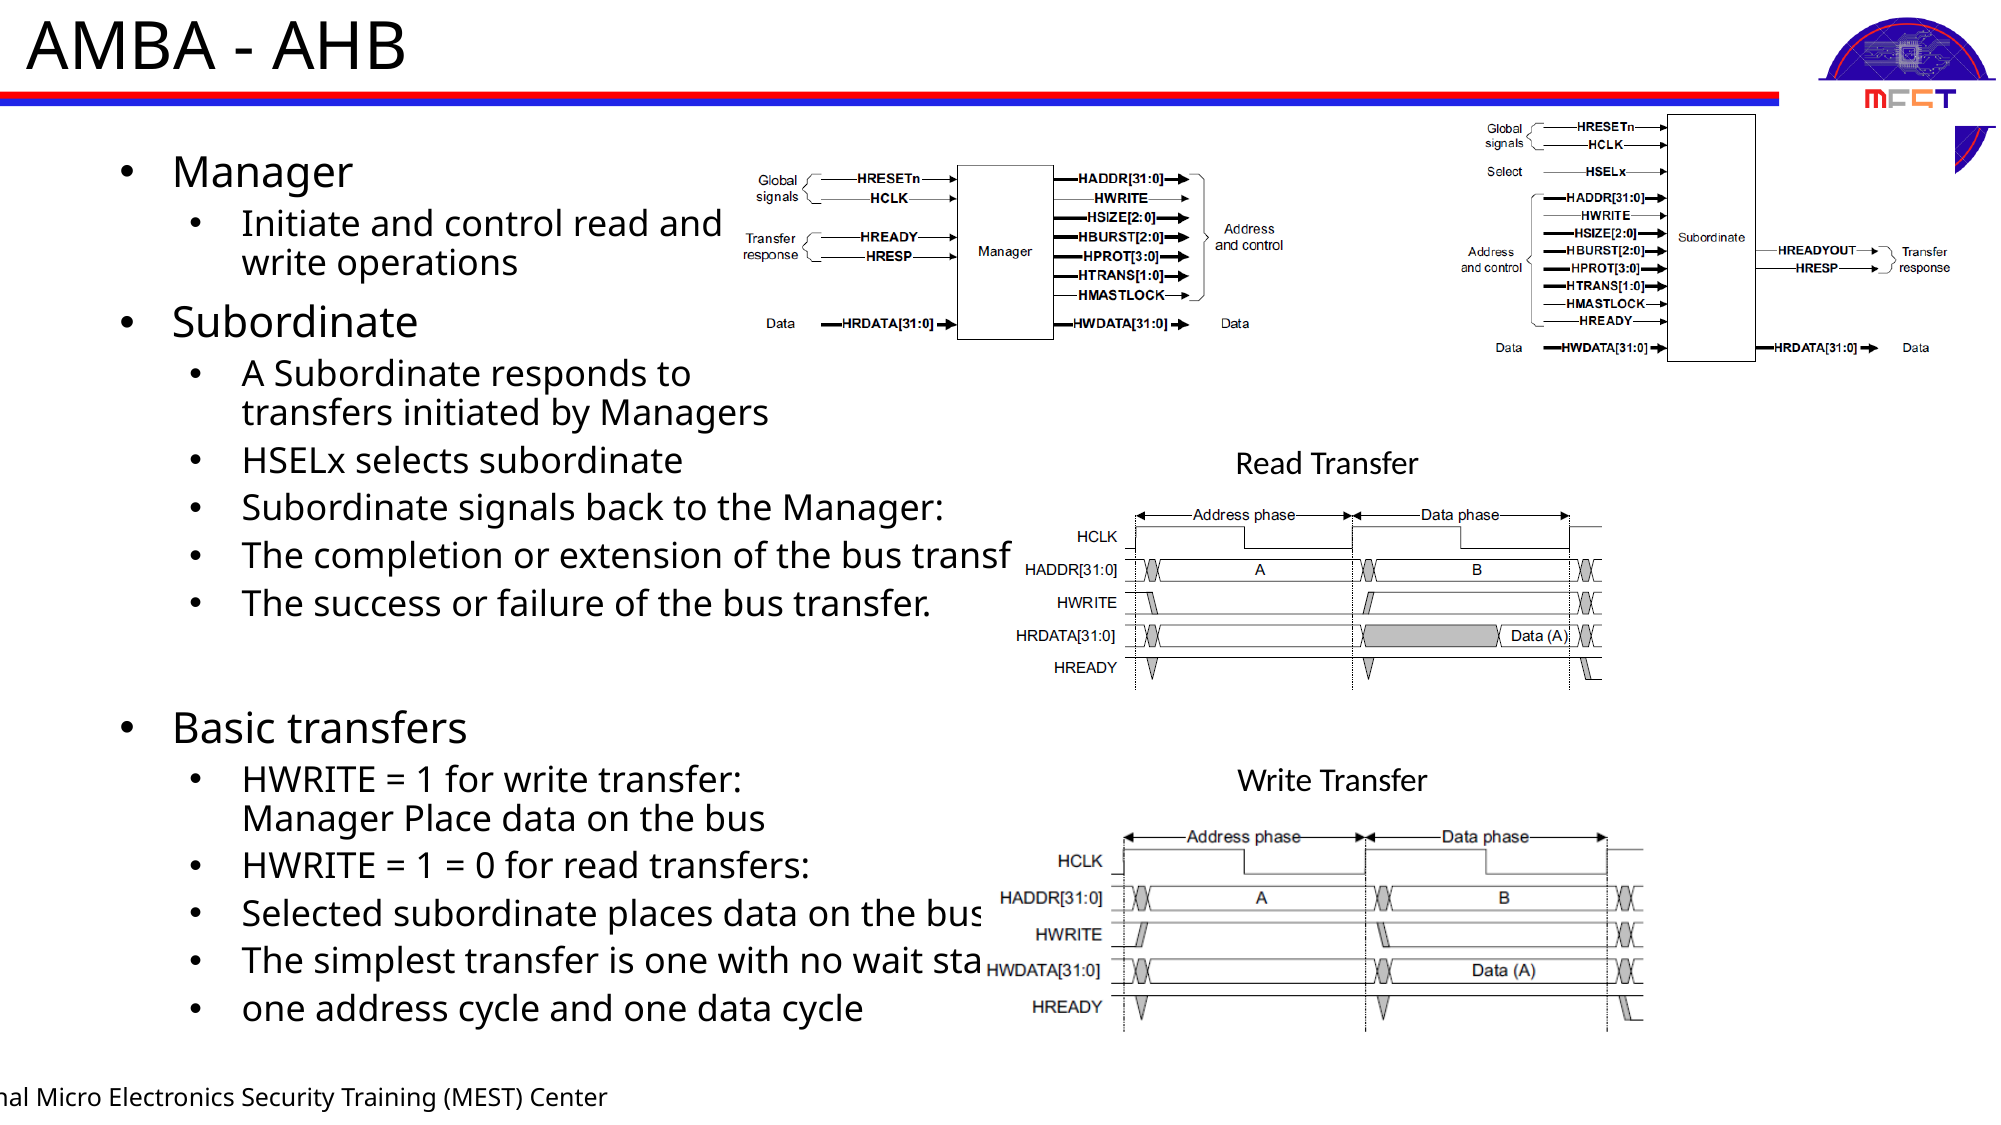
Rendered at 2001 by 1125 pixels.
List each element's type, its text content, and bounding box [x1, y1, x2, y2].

picture [1012, 482, 1626, 701]
picture [1454, 14, 2000, 367]
subtitle Manager Initiate and control read and write operations Subordinate A Subordinate responds to transfers initiated by Managers HSELx selects subordinate Subordinate signals back to the Manager: The completion or extension of the bus transfer The success or failure of the bus transfer. Basic transfers HWRITE = 1 for write transfer: Manager Place data on the bus HWRITE = 1 = 0 for read transfers: Selected subordinate places data on the bus The simplest transfer is one with no wait states one address cycle and one data cycle [104, 142, 1814, 1041]
picture [981, 808, 1659, 1044]
text_box Read Transfer [1220, 433, 1493, 482]
picture [737, 157, 1288, 344]
text_box [0, 91, 1780, 98]
title SoC Interconnect: Multilevel bus architectures - ARM’s AMBA - AHB [11, 18, 1780, 91]
text_box Write Transfer [1222, 750, 1444, 806]
text_box National Micro Electronics Security Training (MEST) Center [0, 1074, 624, 1120]
text_box [0, 98, 1780, 107]
